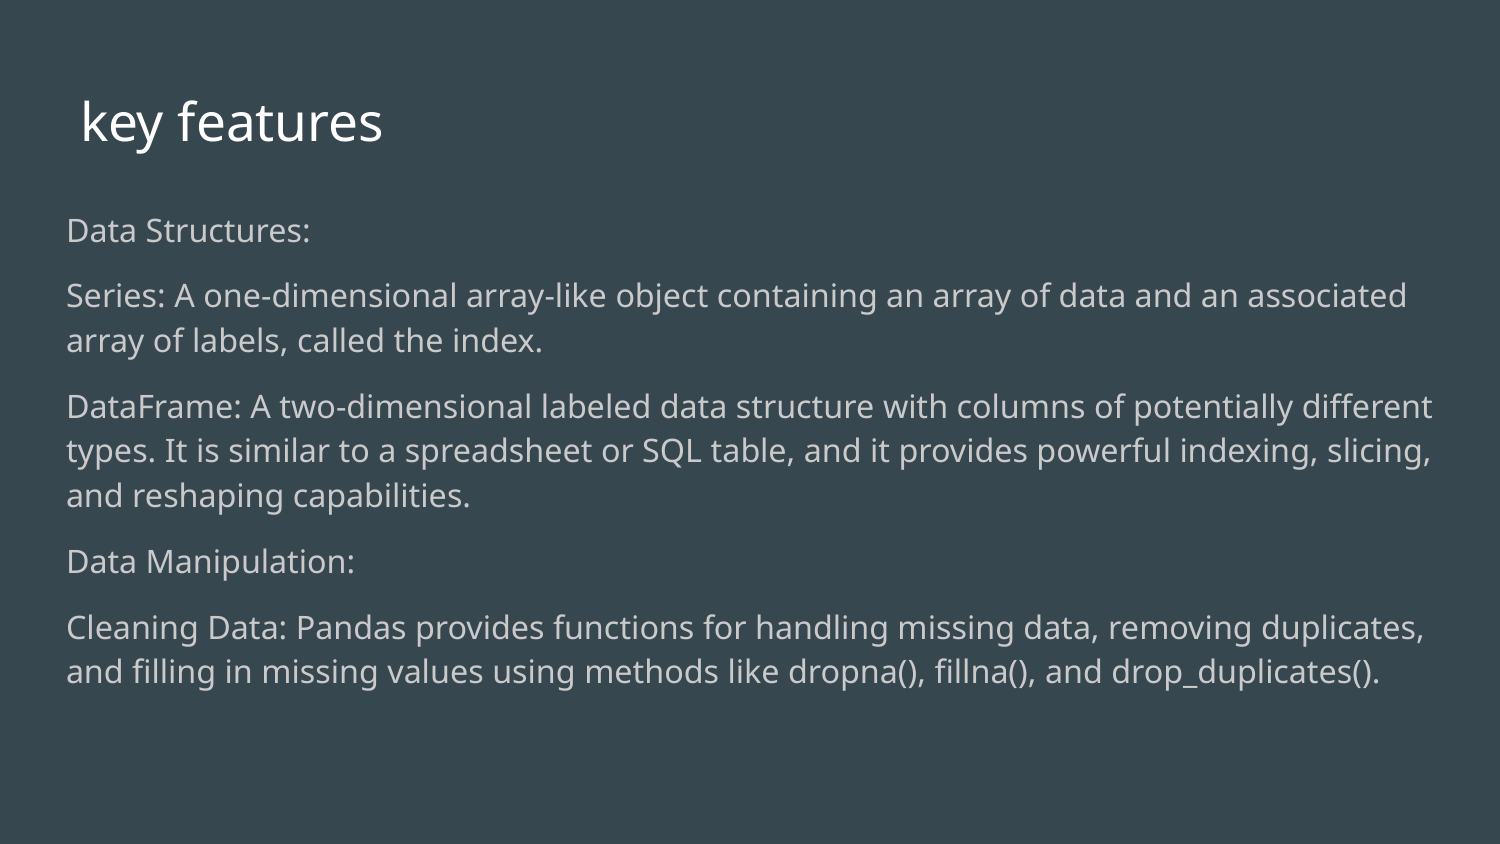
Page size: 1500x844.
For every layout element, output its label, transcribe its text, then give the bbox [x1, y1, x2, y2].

title key features [51, 72, 1449, 167]
list Data Structures: Series: A one-dimensional array-like object containing an array of data and an associated array of labels, called the index. DataFrame: A two-dimensional labeled data structure with columns of potentially different types. It is similar to a spreadsheet or SQL table, and it provides powerful indexing, slicing, and reshaping capabilities. Data Manipulation: Cleaning Data: Pandas provides functions for handling missing data, removing duplicates, and filling in missing values using methods like dropna(), fillna(), and drop_duplicates(). [51, 189, 1449, 750]
